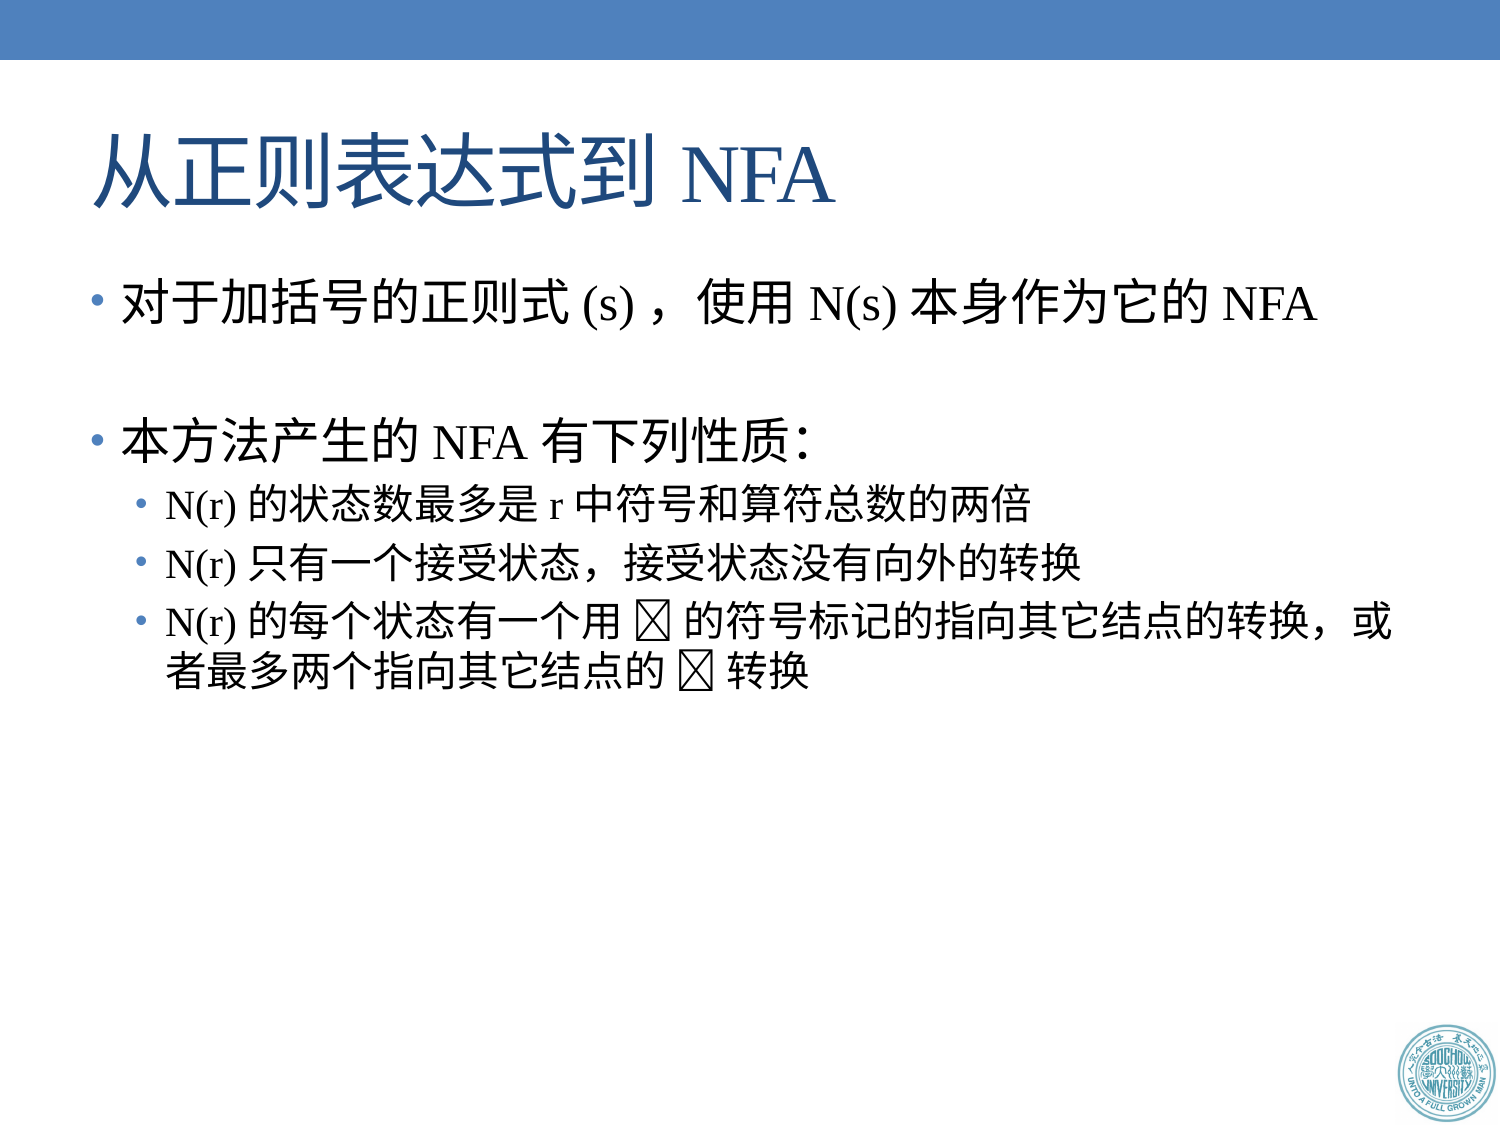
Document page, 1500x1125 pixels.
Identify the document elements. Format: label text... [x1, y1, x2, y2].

list 对于加括号的正则式(s)，使用N(s)本身作为它的NFA 本方法产生的NFA有下列性质： N(r)的状态数最多是r中符号和算符总数的两倍 N(r)只有一个接受状态，接受状态没有向外的转换 N(r)的每个状态有一个用  的符号标记的指向其它结点的转换，或者最多两个指向其它结点的  转换 [75, 262, 1425, 1063]
title 从正则表达式到NFA [75, 87, 1425, 250]
